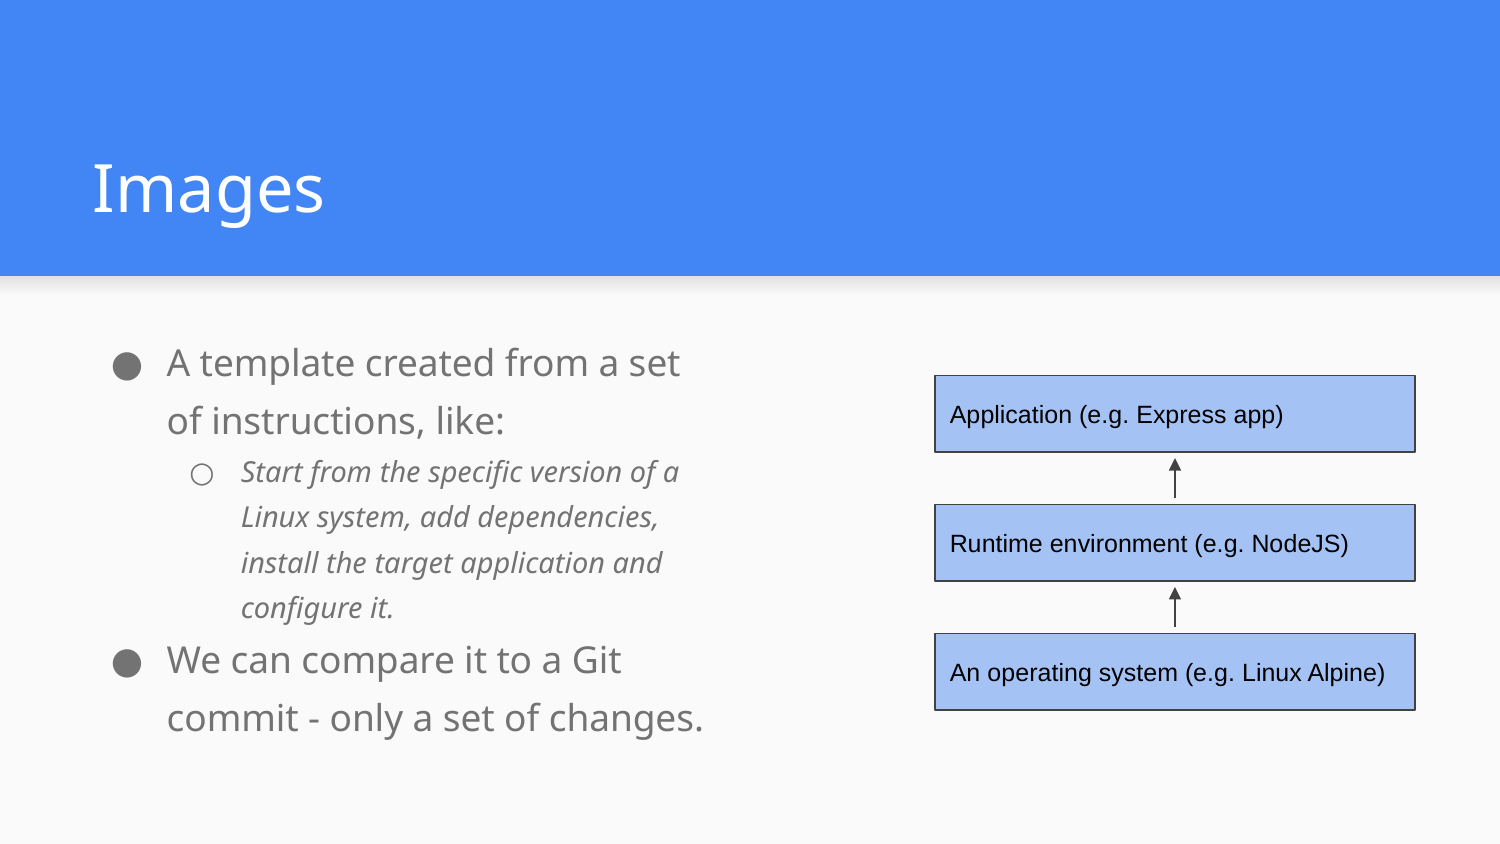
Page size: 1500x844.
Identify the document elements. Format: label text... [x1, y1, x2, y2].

text_box An operating system (e.g. Linux Alpine) [934, 633, 1416, 710]
list A template created from a set of instructions, like: Start from the specific version of a Linux system, add dependencies, install the target application and configure it. We can compare it to a Git commit - only a set of changes. [77, 314, 736, 760]
text_box Runtime environment (e.g. NodeJS) [934, 504, 1416, 582]
text_box Application (e.g. Express app) [934, 375, 1416, 453]
title Images [77, 121, 1427, 248]
